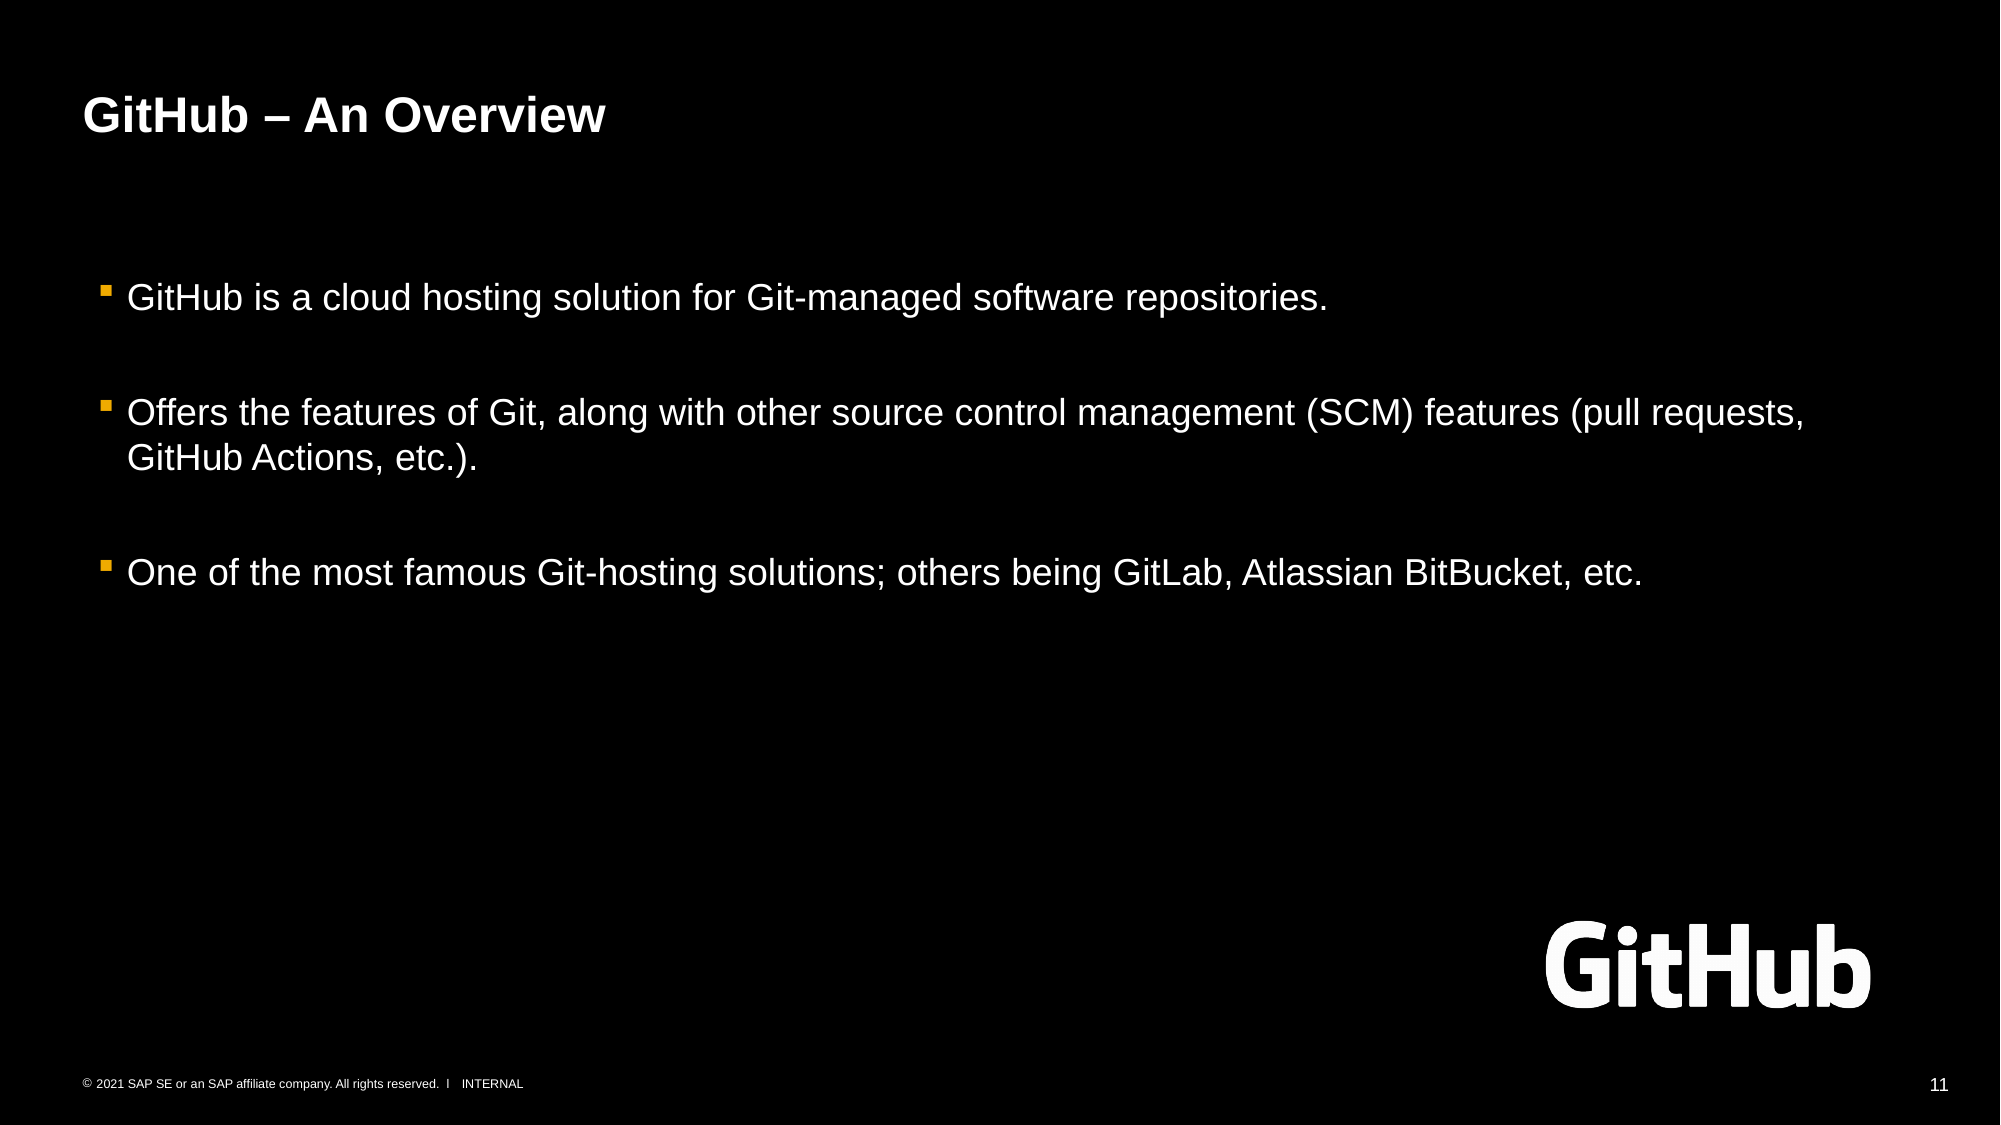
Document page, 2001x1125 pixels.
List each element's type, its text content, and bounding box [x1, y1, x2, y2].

text_box GitHub – An Overview [82, 82, 1918, 144]
text_box GitHub is a cloud hosting solution for Git-managed software repositories. Offers the features of Git, along with other source control management (SCM) features (pull requests, GitHub Actions, etc.). One of the most famous Git-hosting solutions; others being GitLab, Atlassian BitBucket, etc. [82, 265, 1918, 1040]
picture [1520, 888, 1896, 1043]
